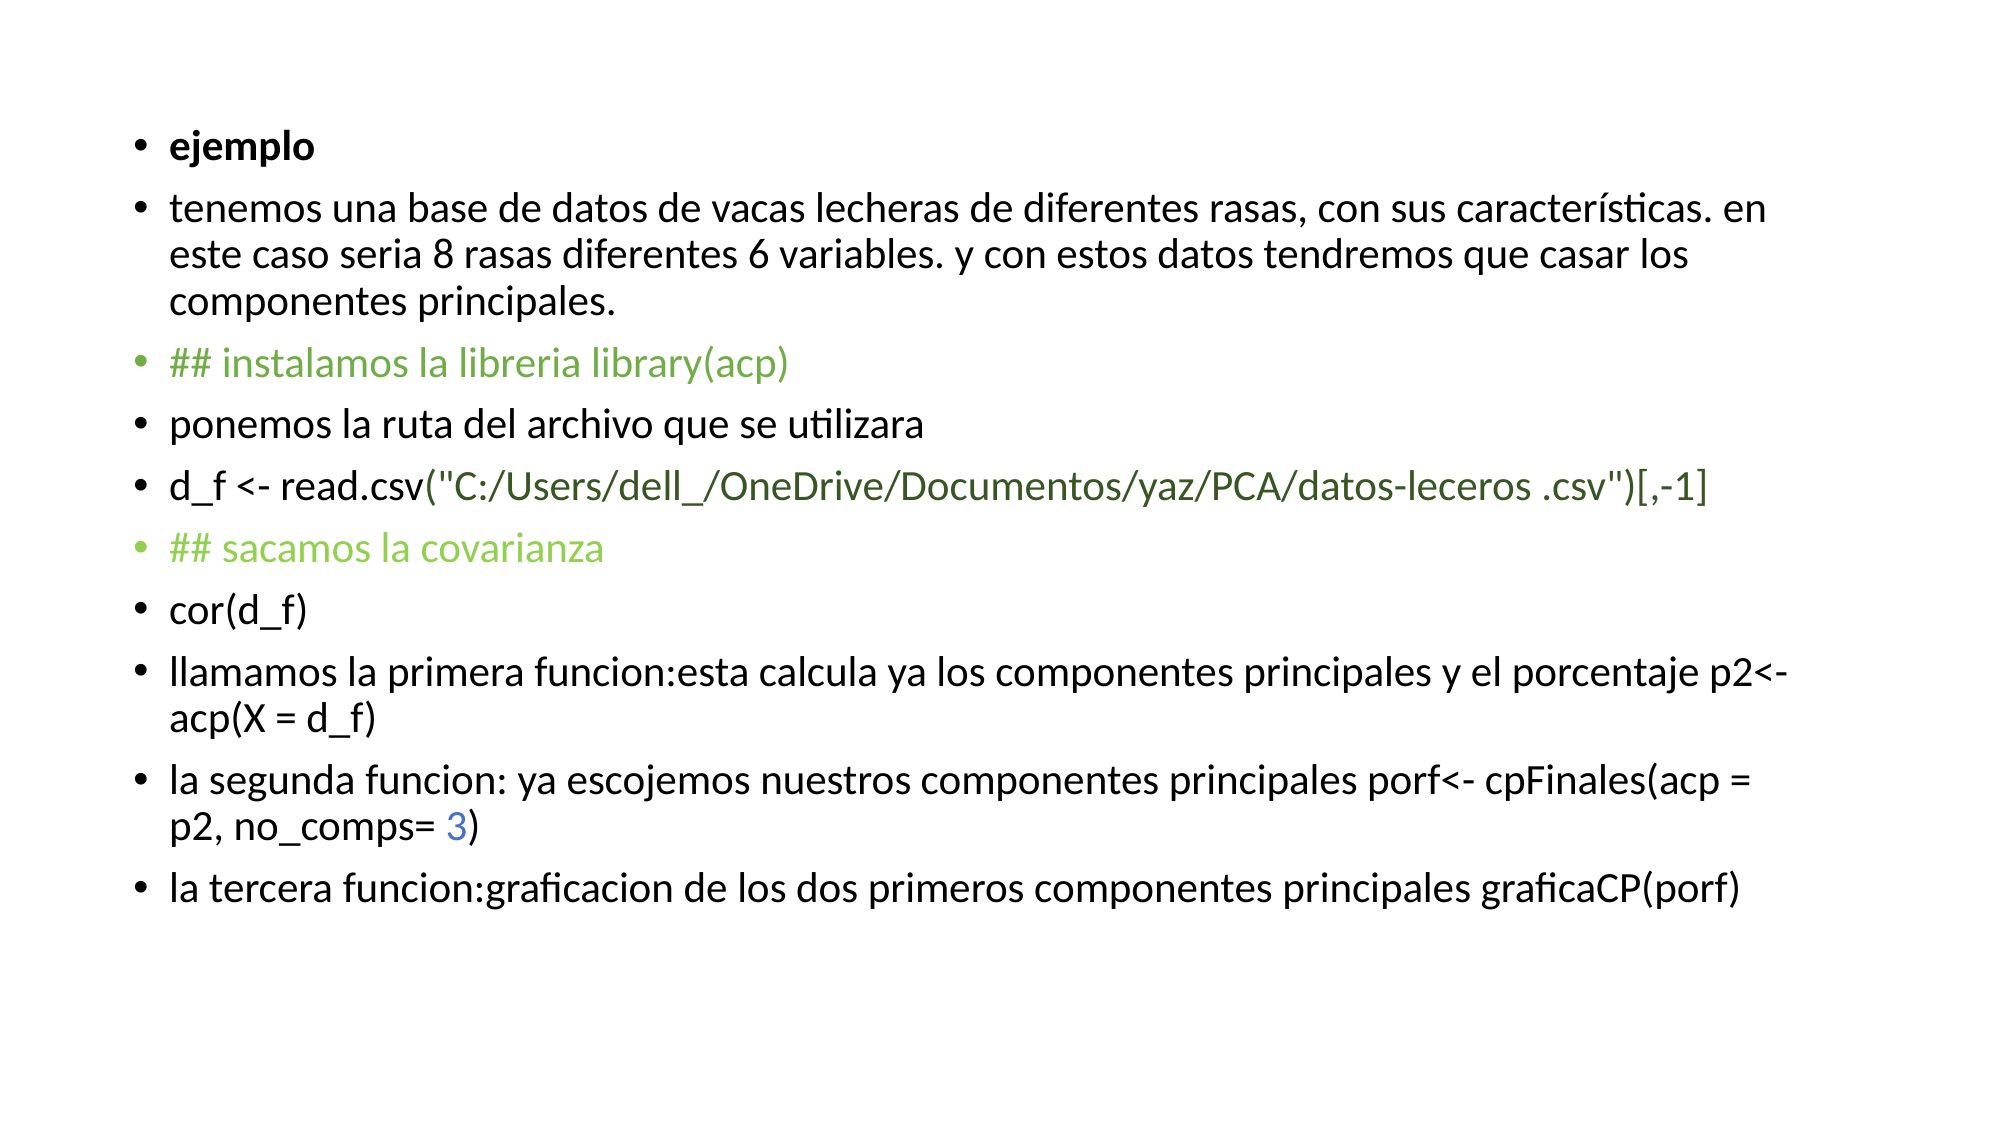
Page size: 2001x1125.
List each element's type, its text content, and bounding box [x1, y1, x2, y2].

list ejemplo tenemos una base de datos de vacas lecheras de diferentes rasas, con sus características. en este caso seria 8 rasas diferentes 6 variables. y con estos datos tendremos que casar los componentes principales. ## instalamos la libreria library(acp) ponemos la ruta del archivo que se utilizara d_f <- read.csv("C:/Users/dell_/OneDrive/Documentos/yaz/PCA/datos-leceros .csv")[,-1] ## sacamos la covarianza cor(d_f) llamamos la primera funcion:esta calcula ya los componentes principales y el porcentaje p2<- acp(X = d_f) la segunda funcion: ya escojemos nuestros componentes principales porf<- cpFinales(acp = p2, no_comps= 3) la tercera funcion:graficacion de los dos primeros componentes principales graficaCP(porf) [118, 115, 1826, 935]
